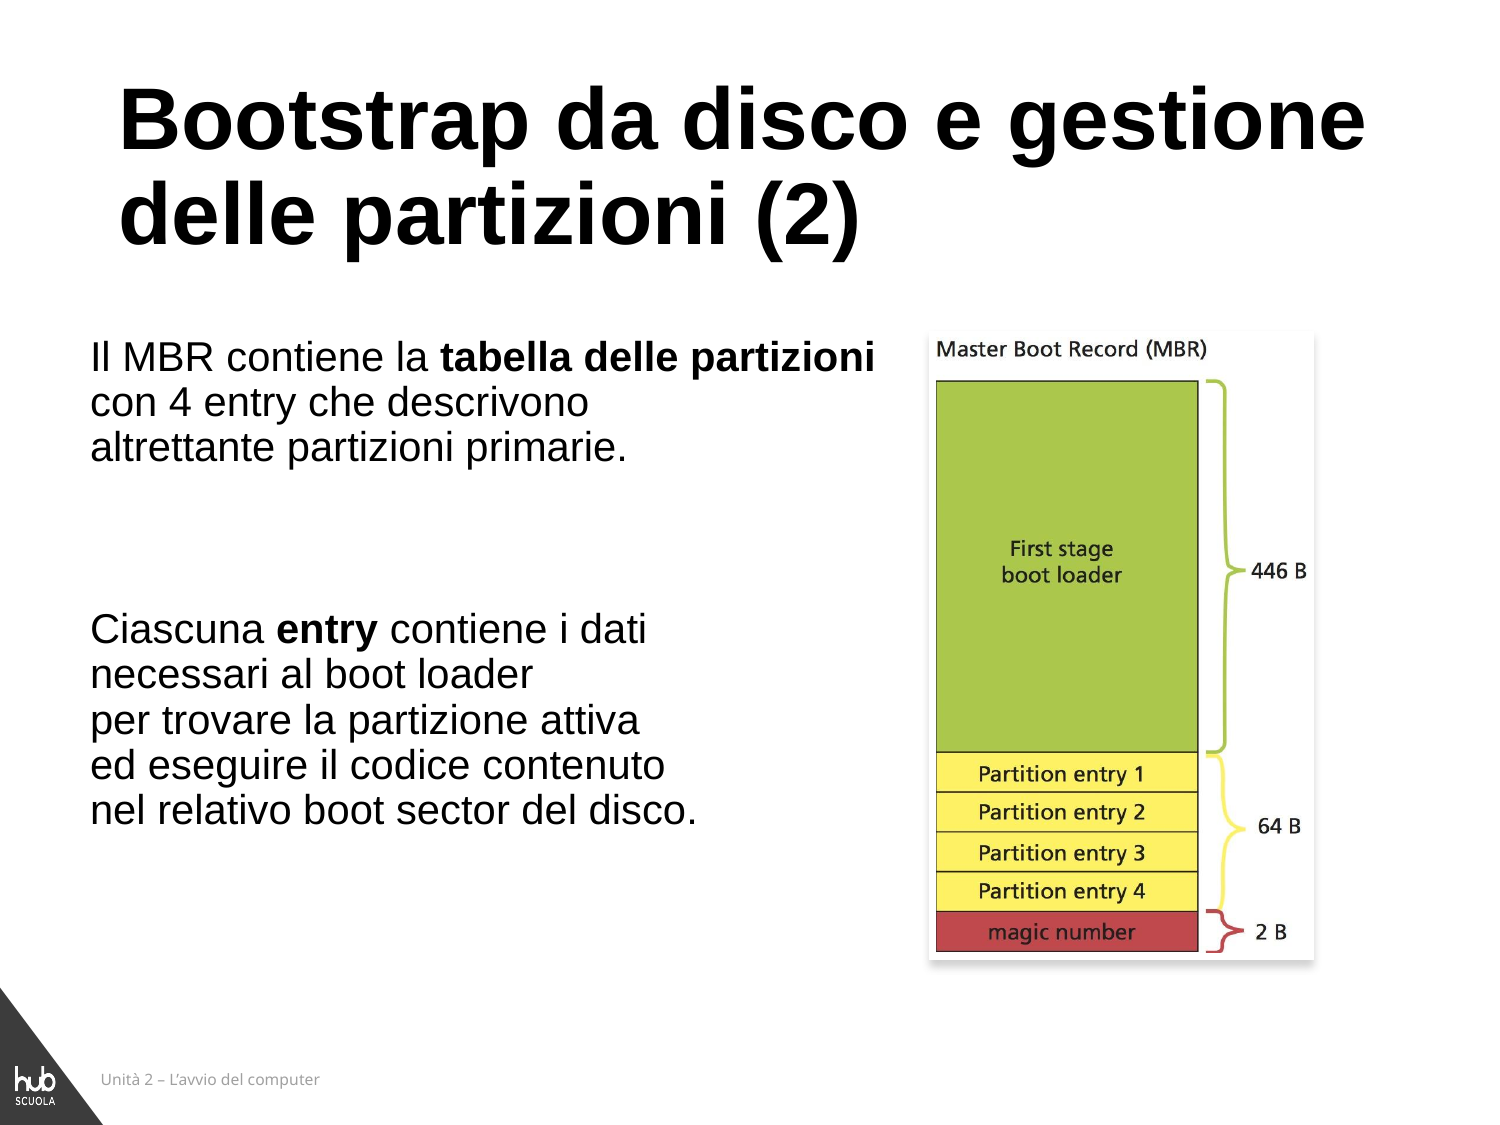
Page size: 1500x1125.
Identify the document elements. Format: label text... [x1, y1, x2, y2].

picture [15, 1066, 56, 1106]
title Bootstrap da disco e gestione delle partizioni (2) [103, 59, 1397, 262]
list Il MBR contiene la tabella delle partizioni con 4 entry che descrivono altrettante partizioni primarie. Ciascuna entry contiene i dati necessari al boot loader per trovare la partizione attiva ed eseguire il codice contenuto nel relativo boot sector del disco. [75, 262, 1462, 1000]
picture [935, 336, 1309, 954]
